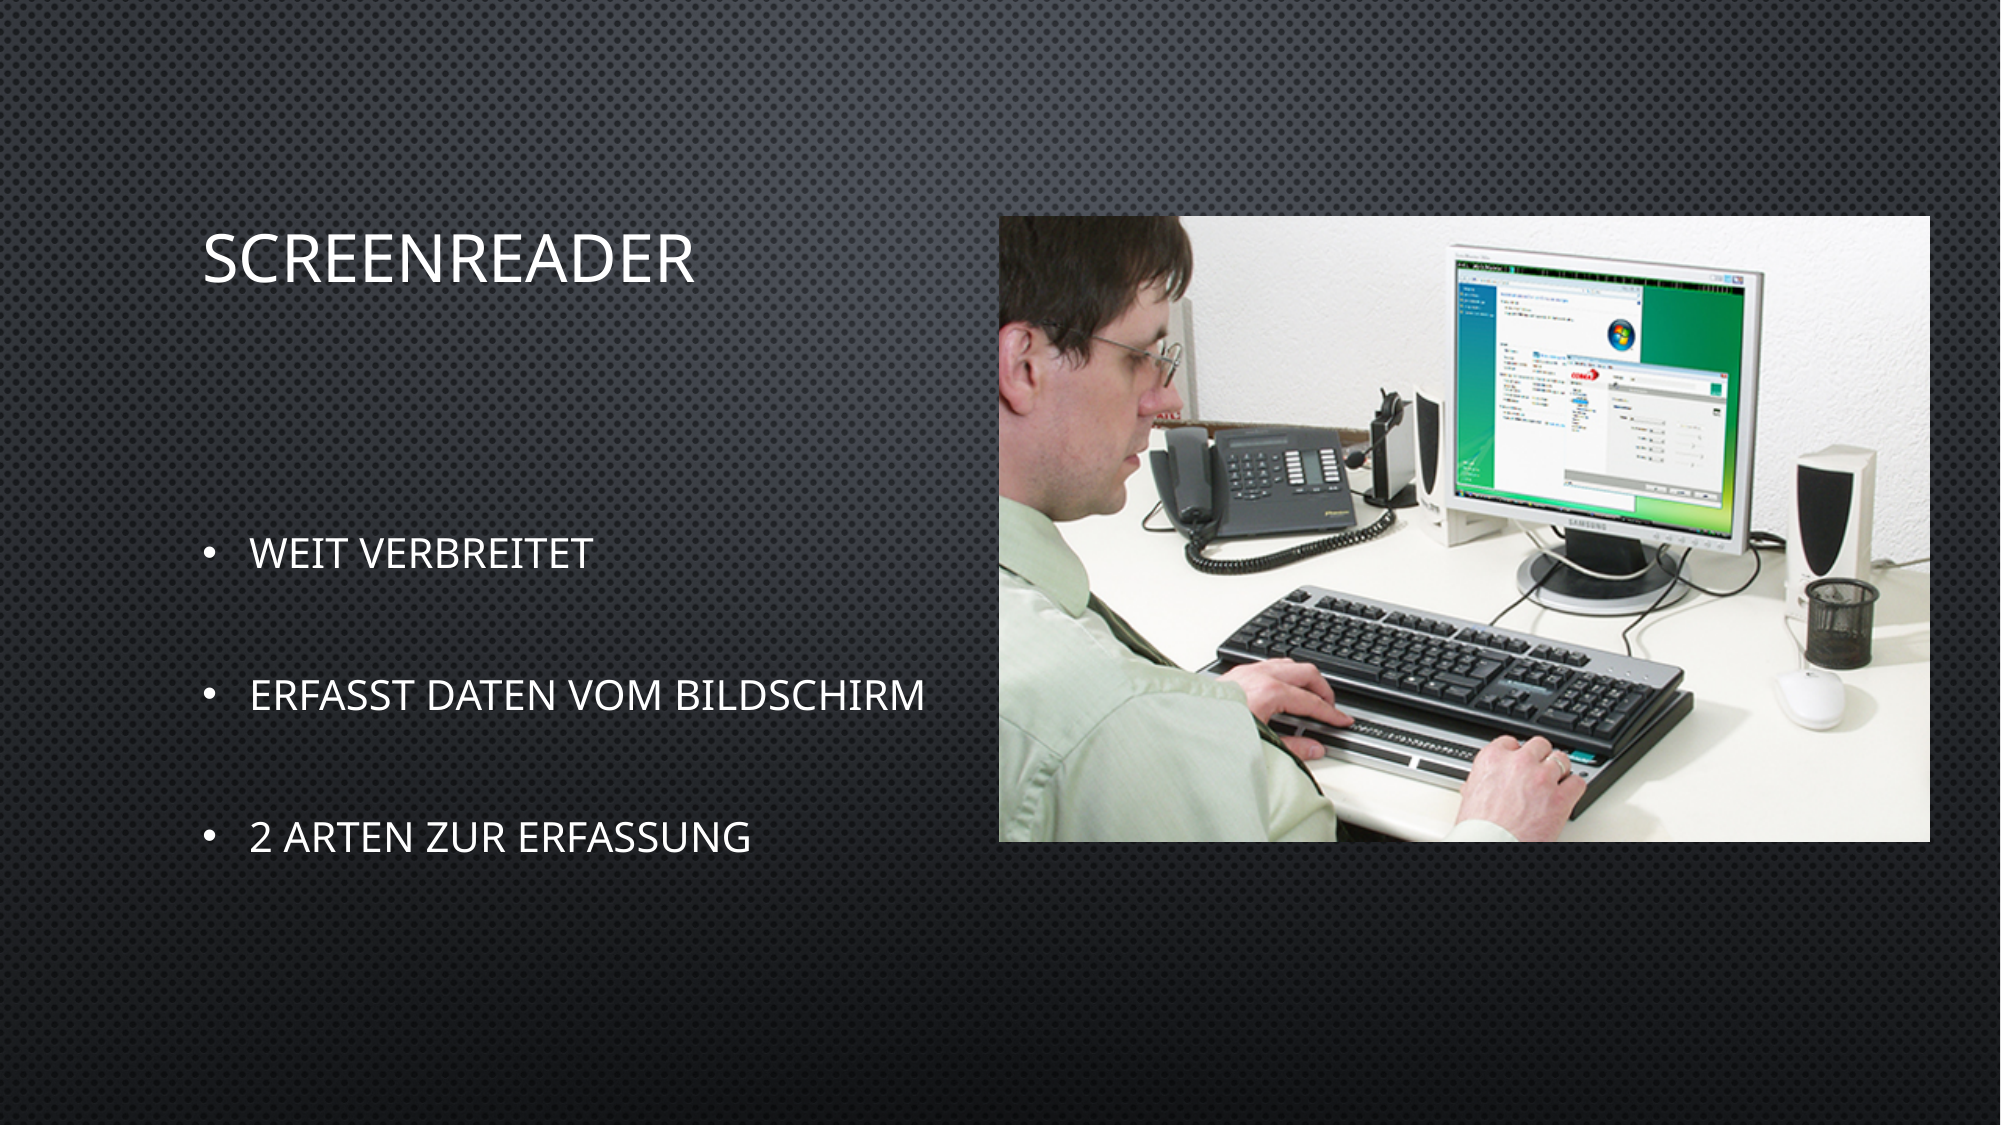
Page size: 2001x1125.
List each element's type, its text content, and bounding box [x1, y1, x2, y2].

title Screenreader [187, 99, 1813, 413]
picture [999, 216, 1930, 842]
list Weit verbreitet Erfasst Daten vom Bildschirm 2 Arten zur Erfassung [187, 437, 1813, 950]
